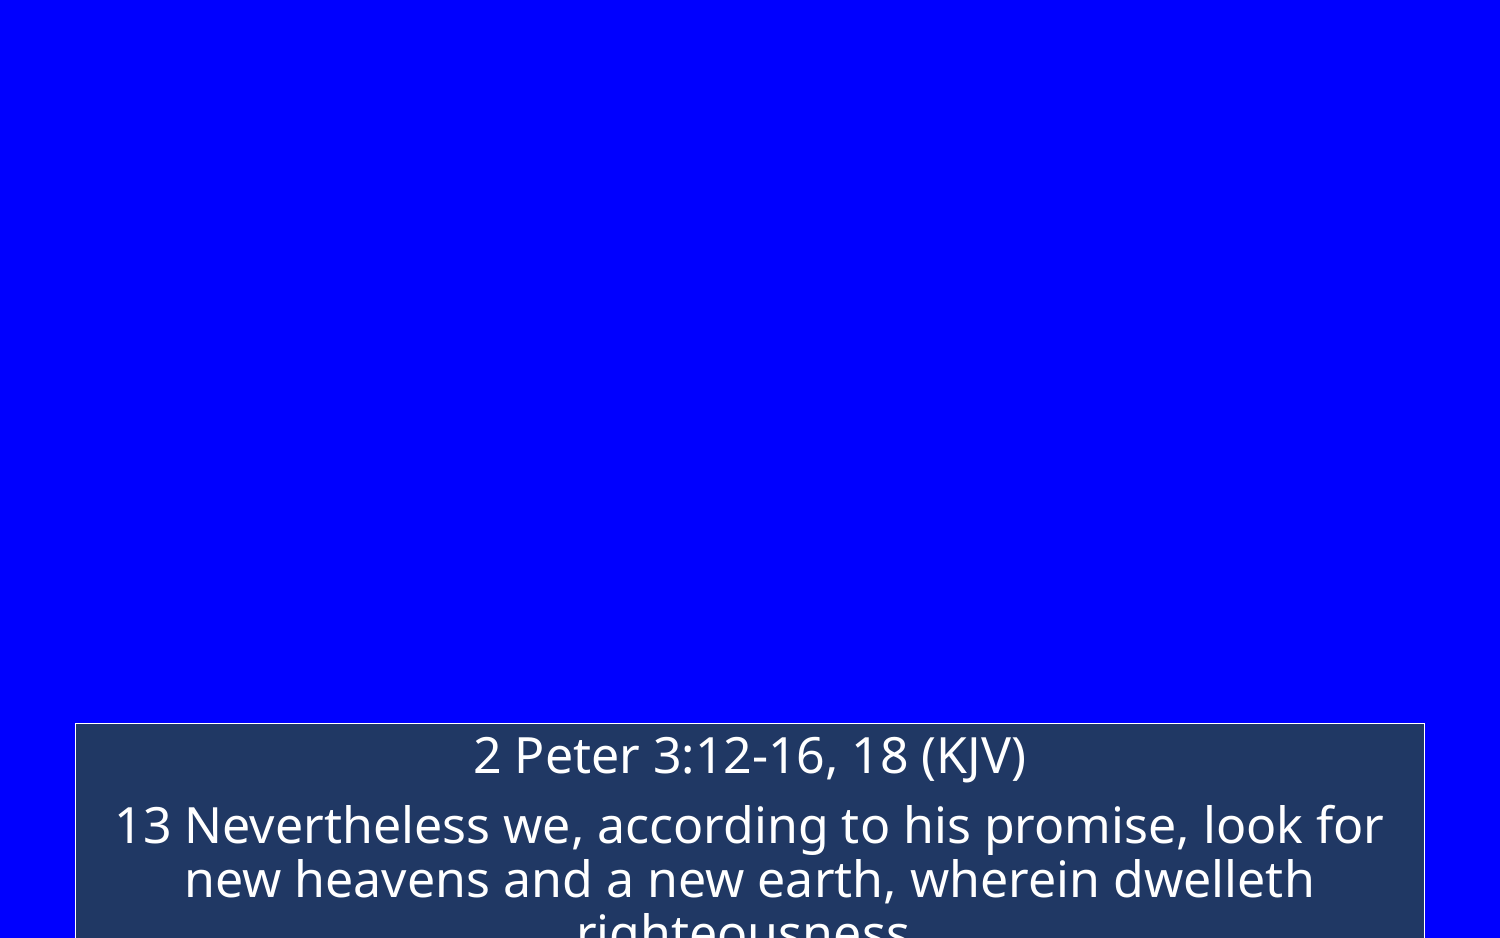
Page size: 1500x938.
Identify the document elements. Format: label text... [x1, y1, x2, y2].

subtitle 2 Peter 3:12-16, 18 (KJV) 13 Nevertheless we, according to his promise, look for new heavens and a new earth, wherein dwelleth righteousness. [75, 723, 1425, 938]
